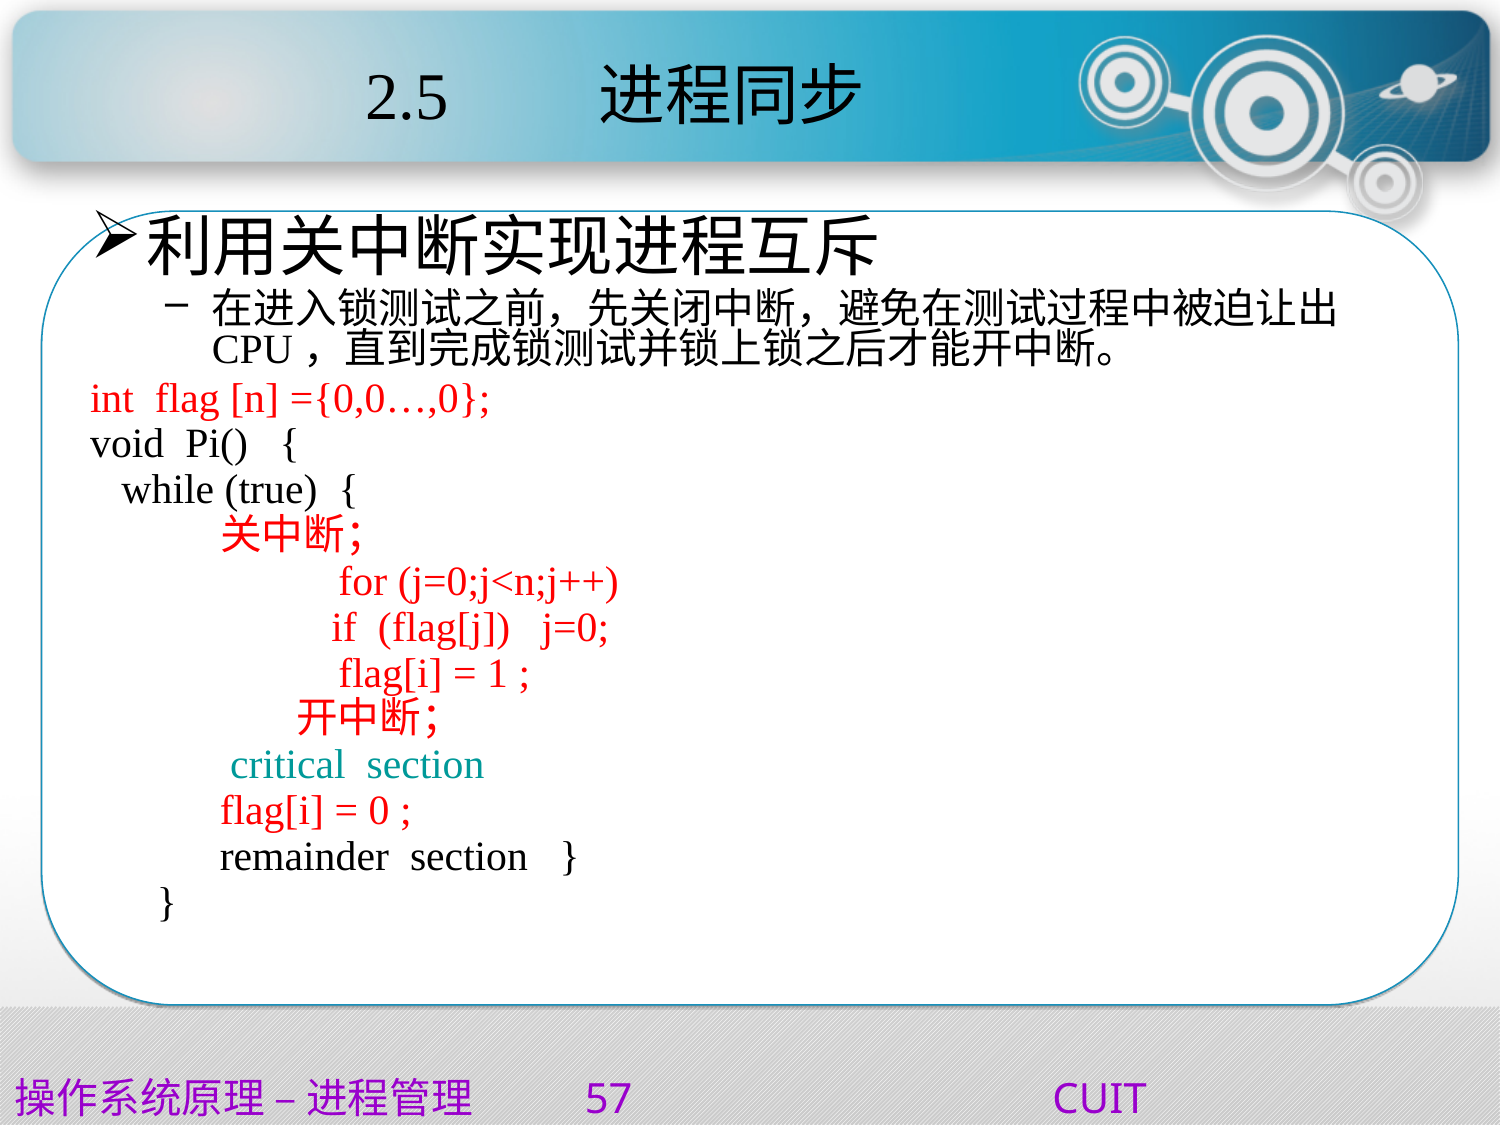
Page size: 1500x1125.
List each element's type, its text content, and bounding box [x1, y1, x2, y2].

title 2.5 进程同步 [75, 45, 1140, 233]
list 利用关中断实现进程互斥 在进入锁测试之前，先关闭中断，避免在测试过程中被迫让出CPU，直到完成锁测试并锁上锁之后才能开中断。 int flag [n] ={0,0…,0}; void Pi() { while (true) { 关中断； for (j=0;j<n;j++) if (flag[j]) j=0; flag[i] = 1 ; 开中断； critical section flag[i] = 0 ; remainder section } } [75, 211, 1465, 993]
picture [0, 0, 1500, 1006]
